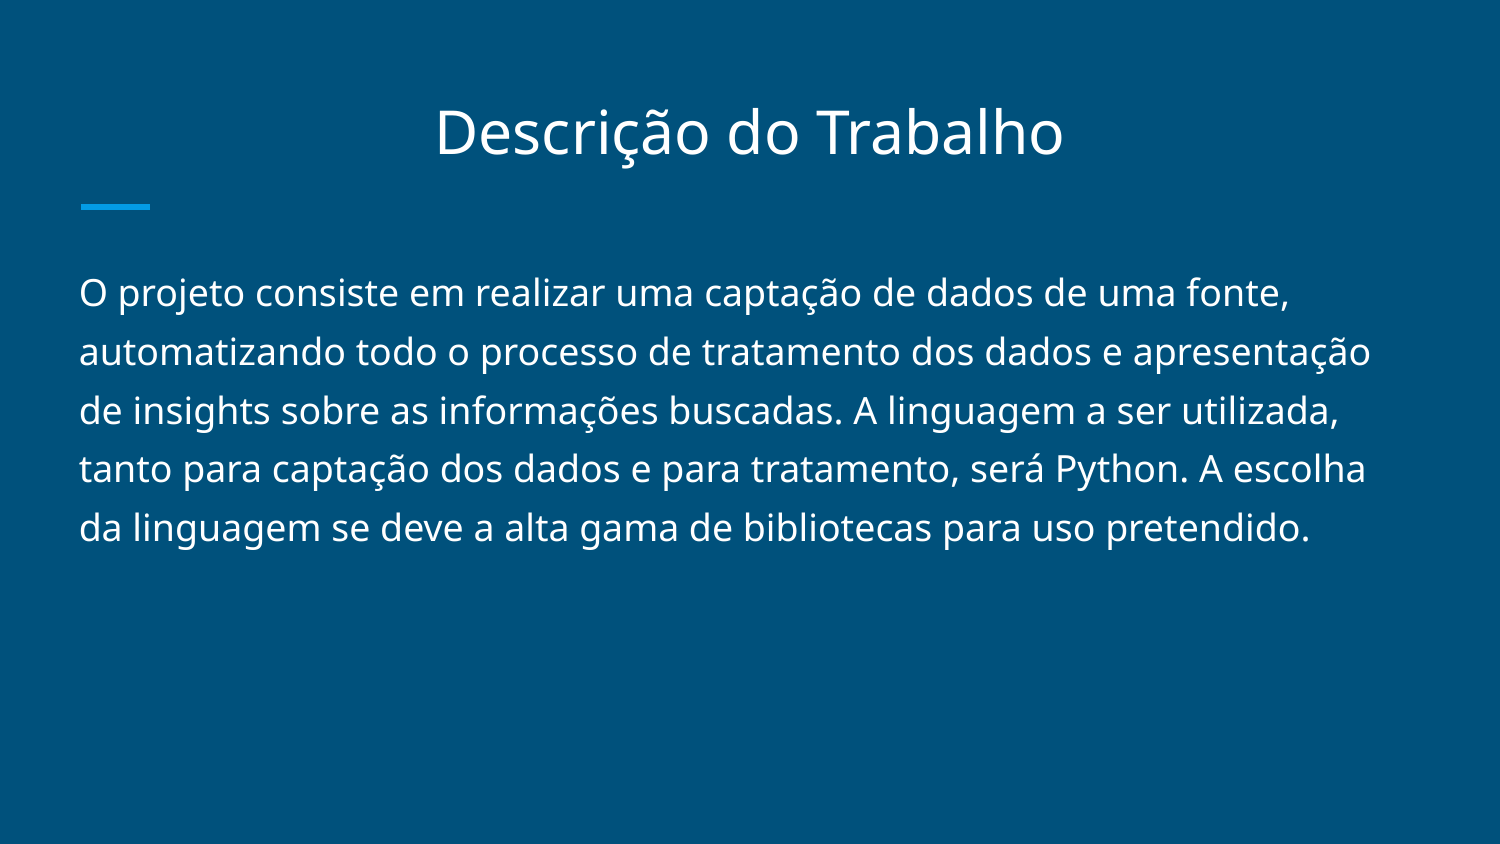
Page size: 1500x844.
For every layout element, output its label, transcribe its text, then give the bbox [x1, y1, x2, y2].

list O projeto consiste em realizar uma captação de dados de uma fonte, automatizando todo o processo de tratamento dos dados e apresentação de insights sobre as informações buscadas. A linguagem a ser utilizada, tanto para captação dos dados e para tratamento, será Python. A escolha da linguagem se deve a alta gama de bibliotecas para uso pretendido. [63, 244, 1437, 750]
title Descrição do Trabalho [63, 75, 1437, 188]
